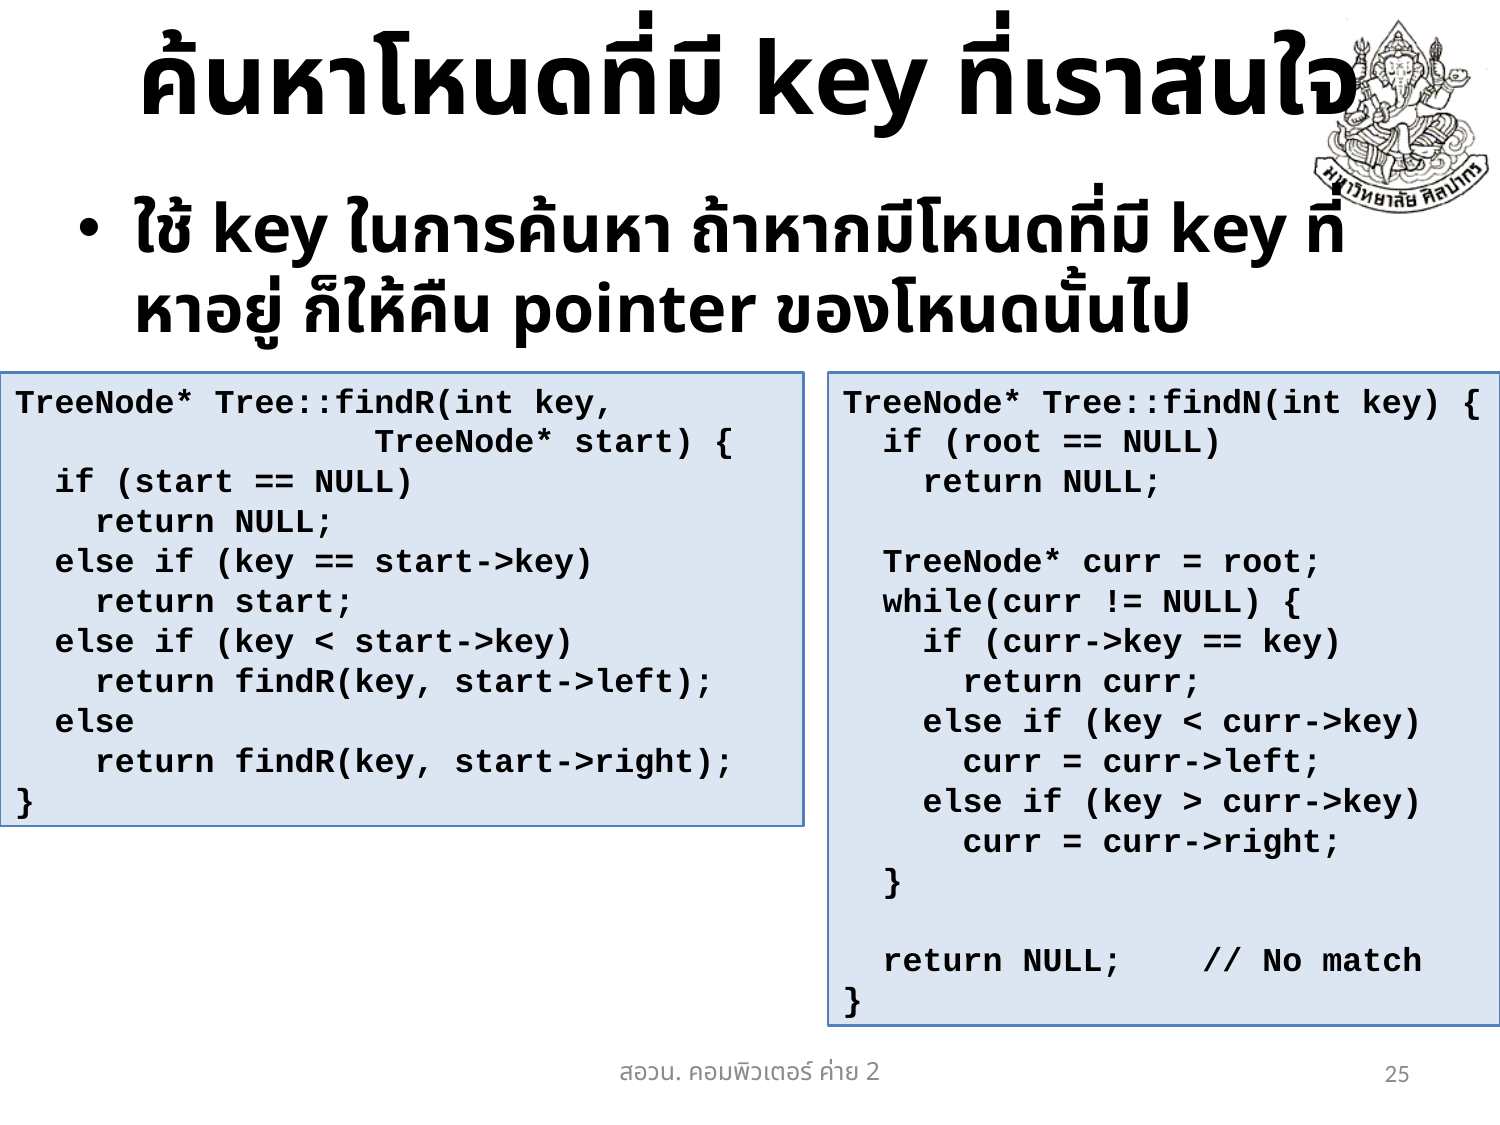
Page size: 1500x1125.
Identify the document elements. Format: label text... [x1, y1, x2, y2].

list ใช้ key ในการค้นหา ถ้าหากมีโหนดที่มี key ที่หาอยู่ ก็ให้คืน pointer ของโหนดนั้นไป [62, 178, 1413, 267]
text_box TreeNode* Tree::findN(int key) { if (root == NULL) return NULL; TreeNode* curr = root; while(curr != NULL) { if (curr->key == key) return curr; else if (key < curr->key) curr = curr->left; else if (key > curr->key) curr = curr->right; } return NULL; // No match } [827, 372, 1500, 1026]
title ค้นหาโหนดที่มี key ที่เราสนใจ [75, 12, 1425, 138]
footer สอวน. คอมพิวเตอร์​ ค่าย 2 [512, 1042, 988, 1103]
text_box TreeNode* Tree::findR(int key, TreeNode* start) { if (start == NULL) return NULL; else if (key == start->key) return start; else if (key < start->key) return findR(key, start->left); else return findR(key, start->right); } [0, 372, 804, 827]
slide_number 25 [1074, 1042, 1425, 1103]
picture [1307, 12, 1494, 219]
